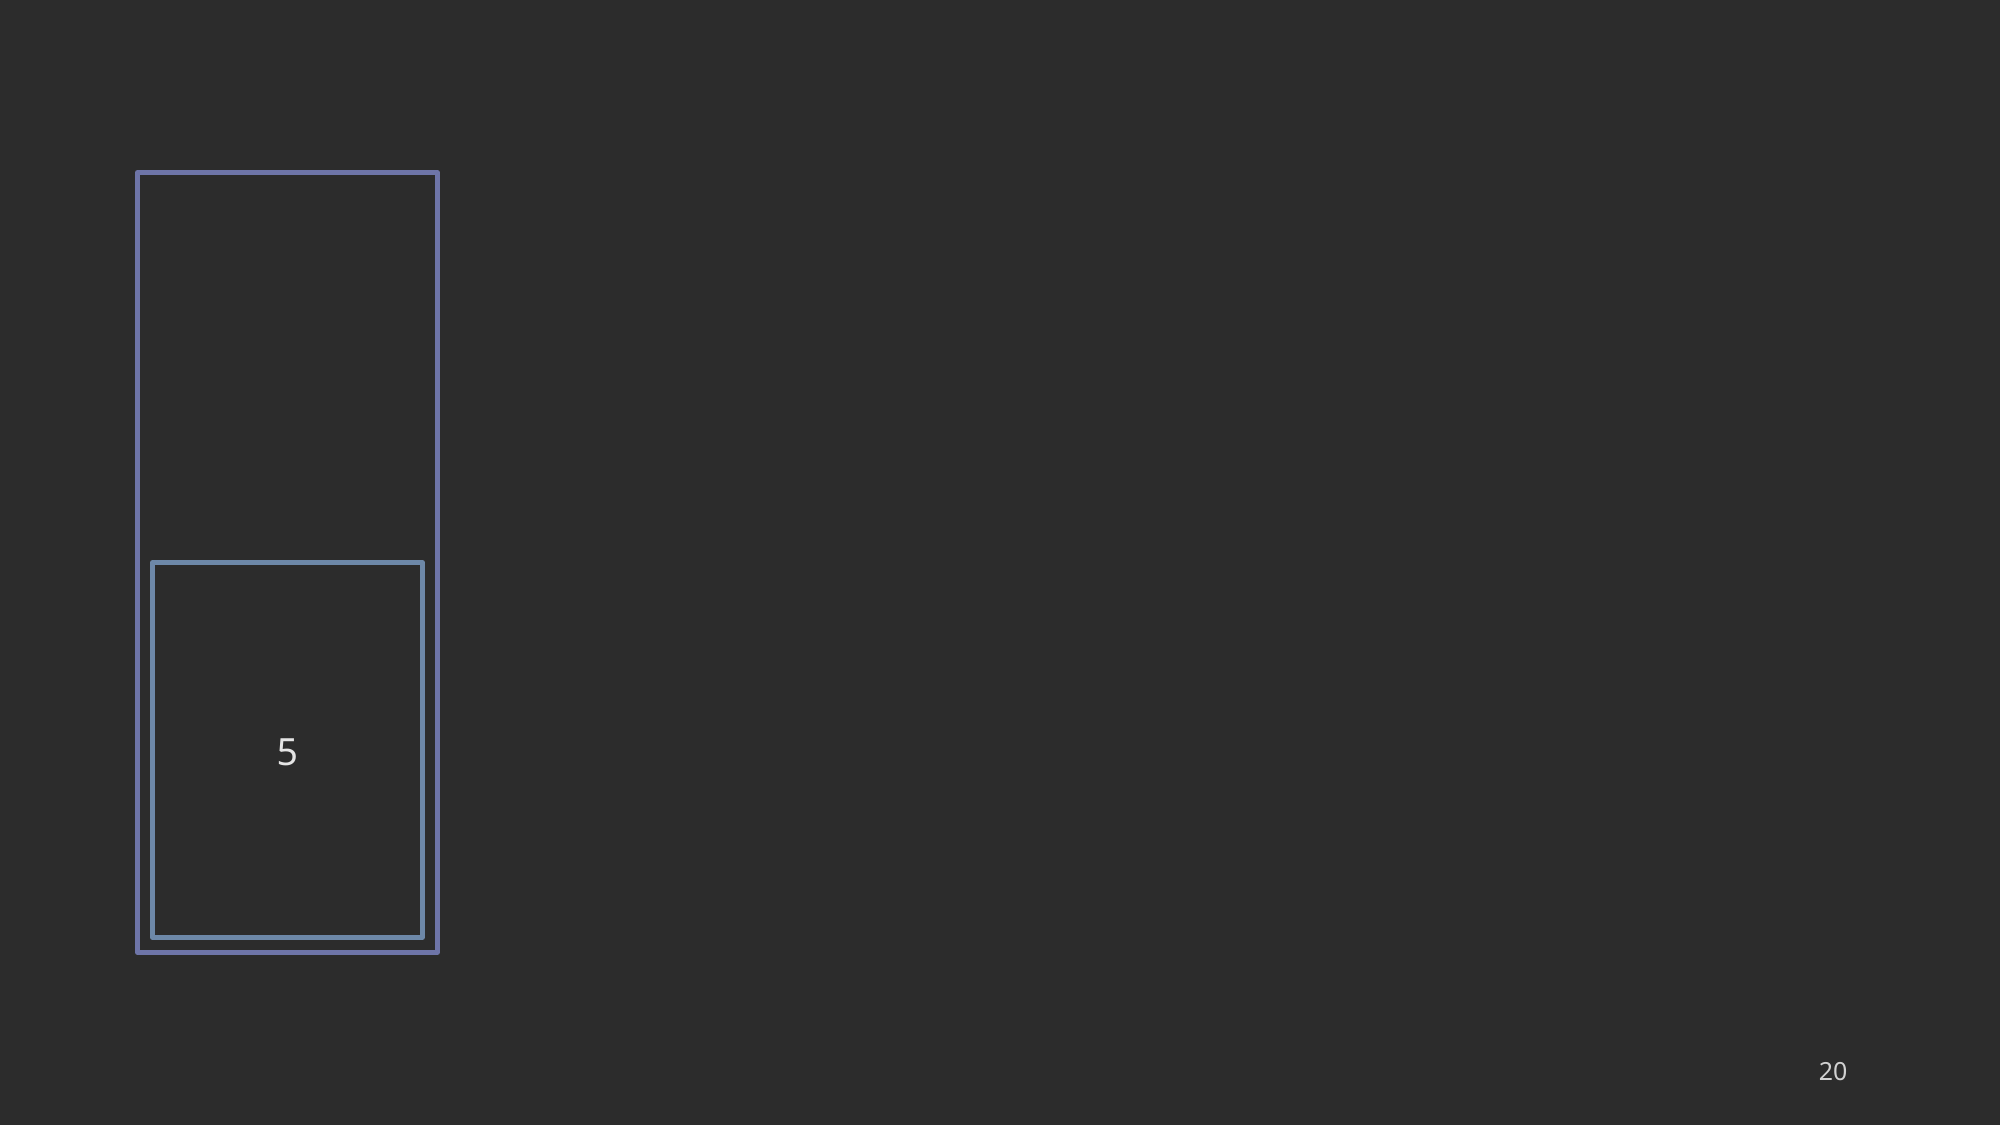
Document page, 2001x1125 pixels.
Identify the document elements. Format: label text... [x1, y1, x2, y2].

text_box [137, 172, 438, 953]
slide_number 20 [1412, 1042, 1863, 1103]
